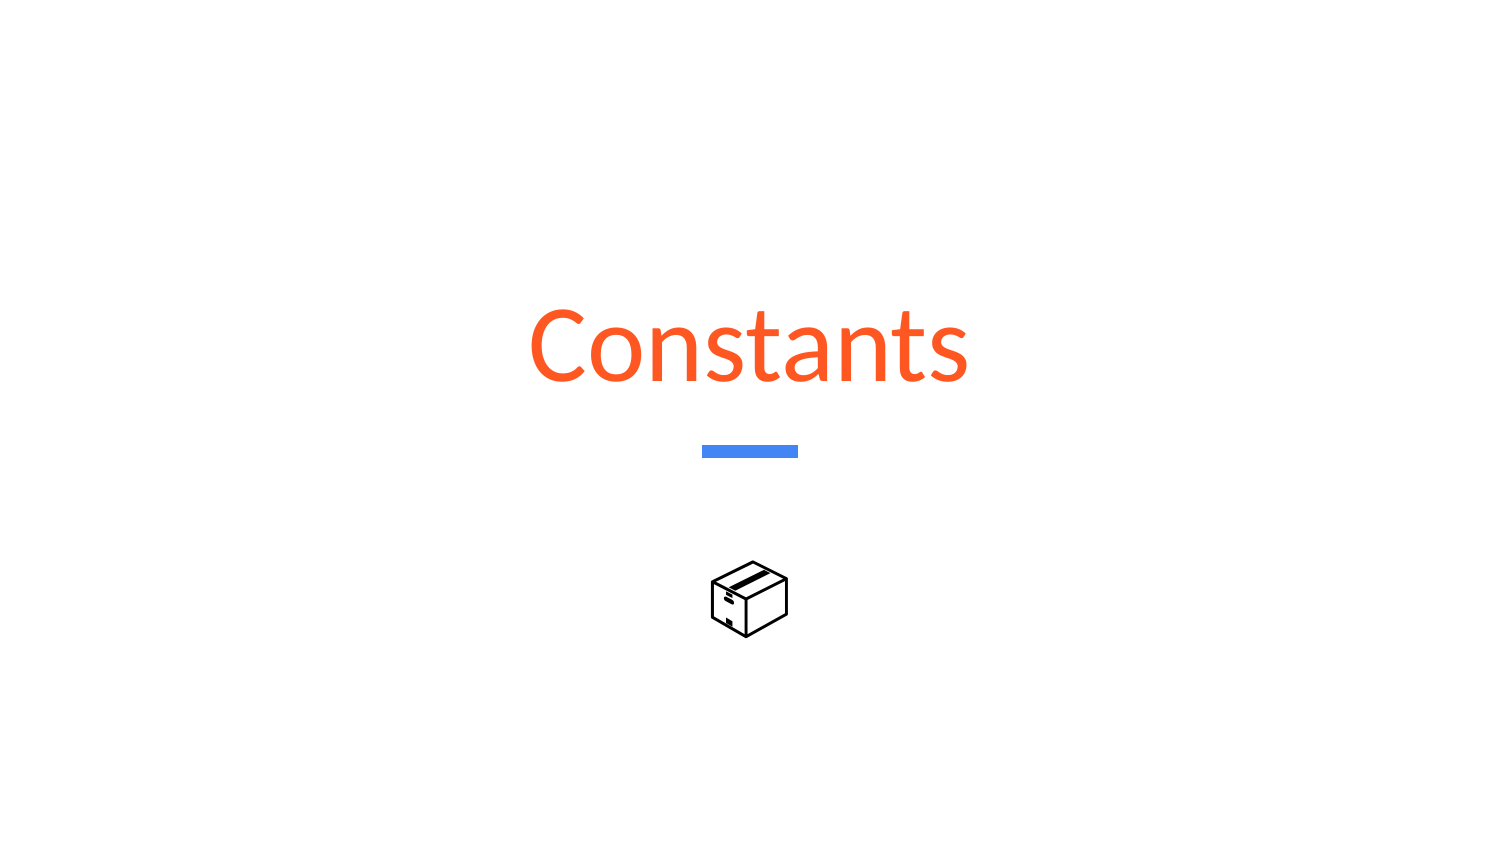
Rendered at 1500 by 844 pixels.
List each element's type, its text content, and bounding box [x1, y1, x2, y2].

subtitle 📦 [51, 519, 1449, 640]
title Constants [51, 97, 1449, 419]
